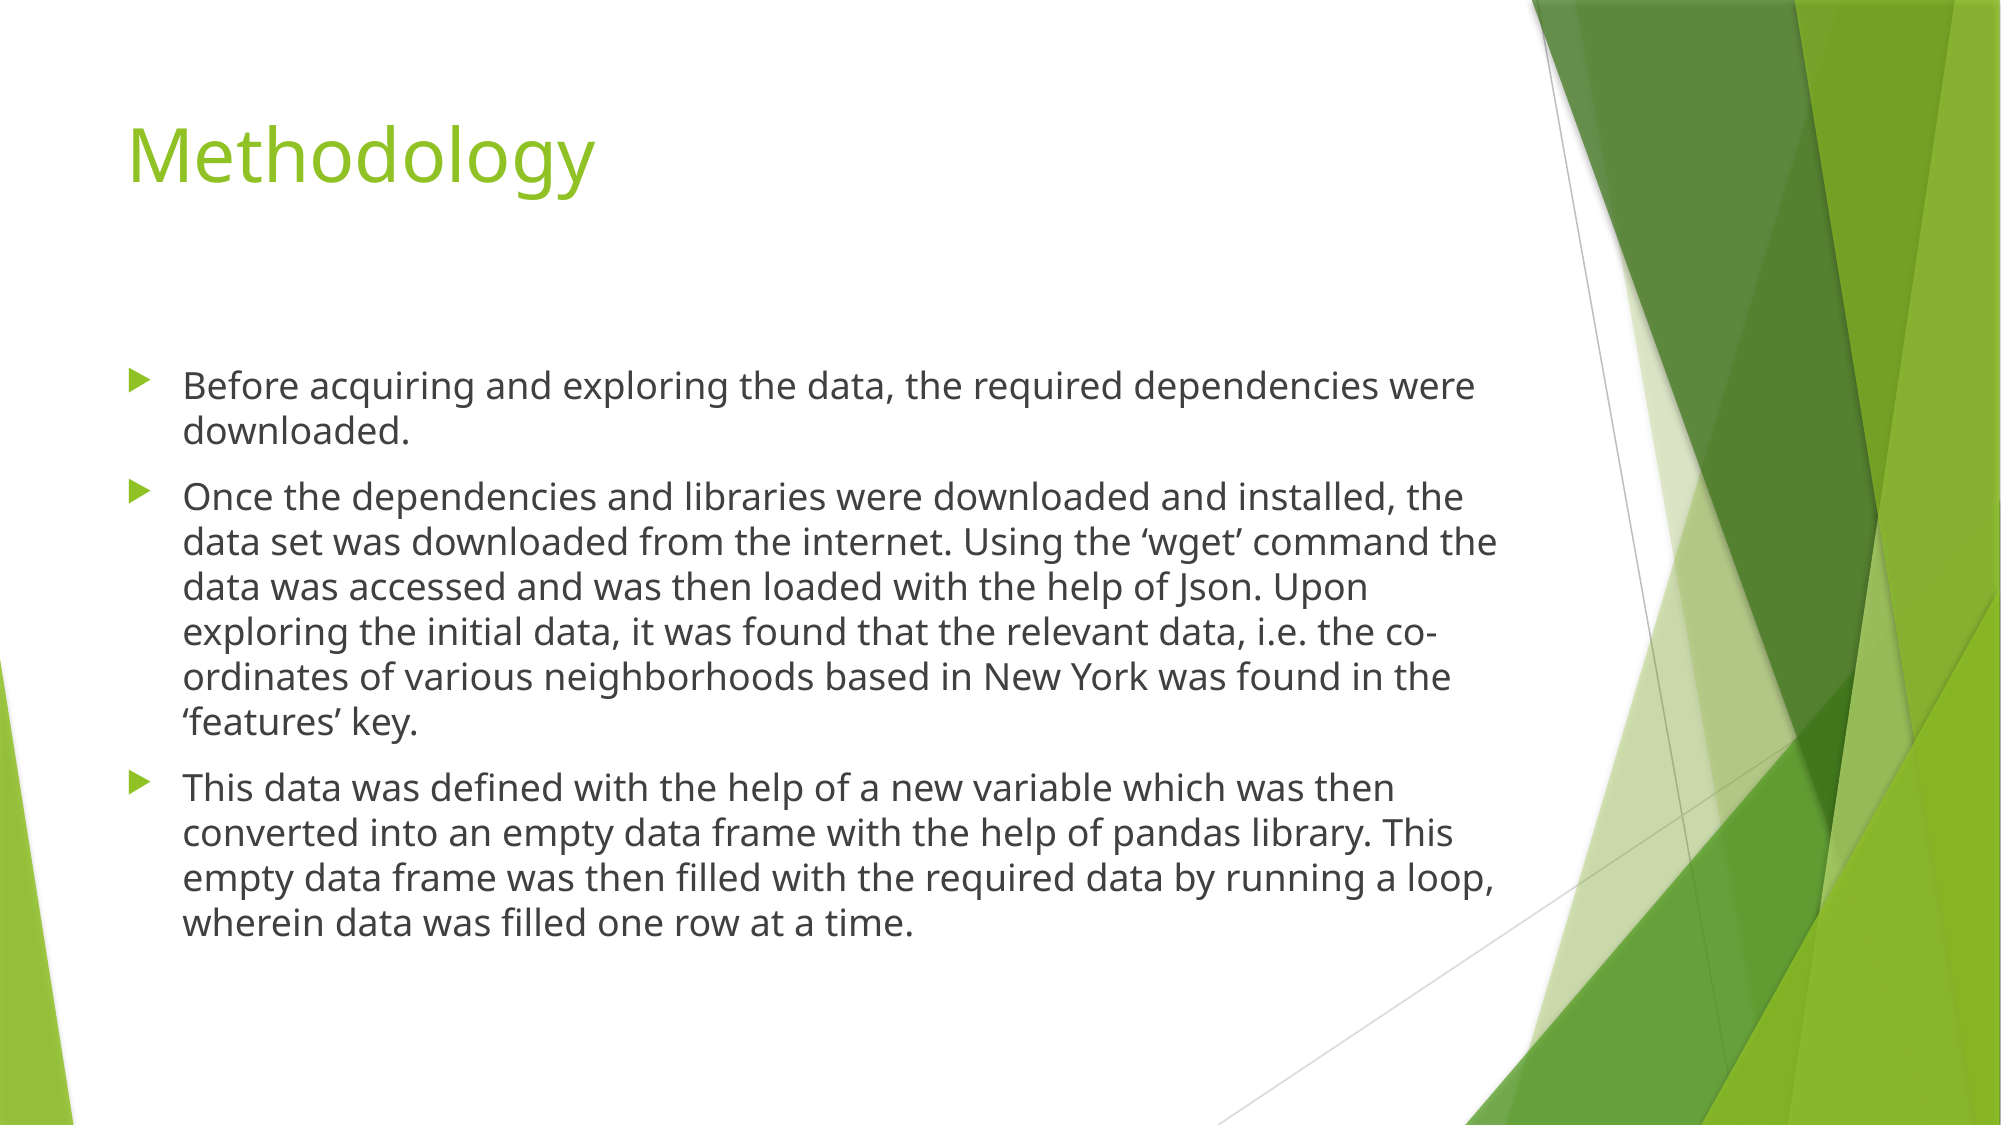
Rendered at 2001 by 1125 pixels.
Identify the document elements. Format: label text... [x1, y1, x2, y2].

list Before acquiring and exploring the data, the required dependencies were downloaded. Once the dependencies and libraries were downloaded and installed, the data set was downloaded from the internet. Using the ‘wget’ command the data was accessed and was then loaded with the help of Json. Upon exploring the initial data, it was found that the relevant data, i.e. the co-ordinates of various neighborhoods based in New York was found in the ‘features’ key. This data was defined with the help of a new variable which was then converted into an empty data frame with the help of pandas library. This empty data frame was then filled with the required data by running a loop, wherein data was filled one row at a time. [111, 354, 1522, 992]
title Methodology [111, 99, 1522, 317]
